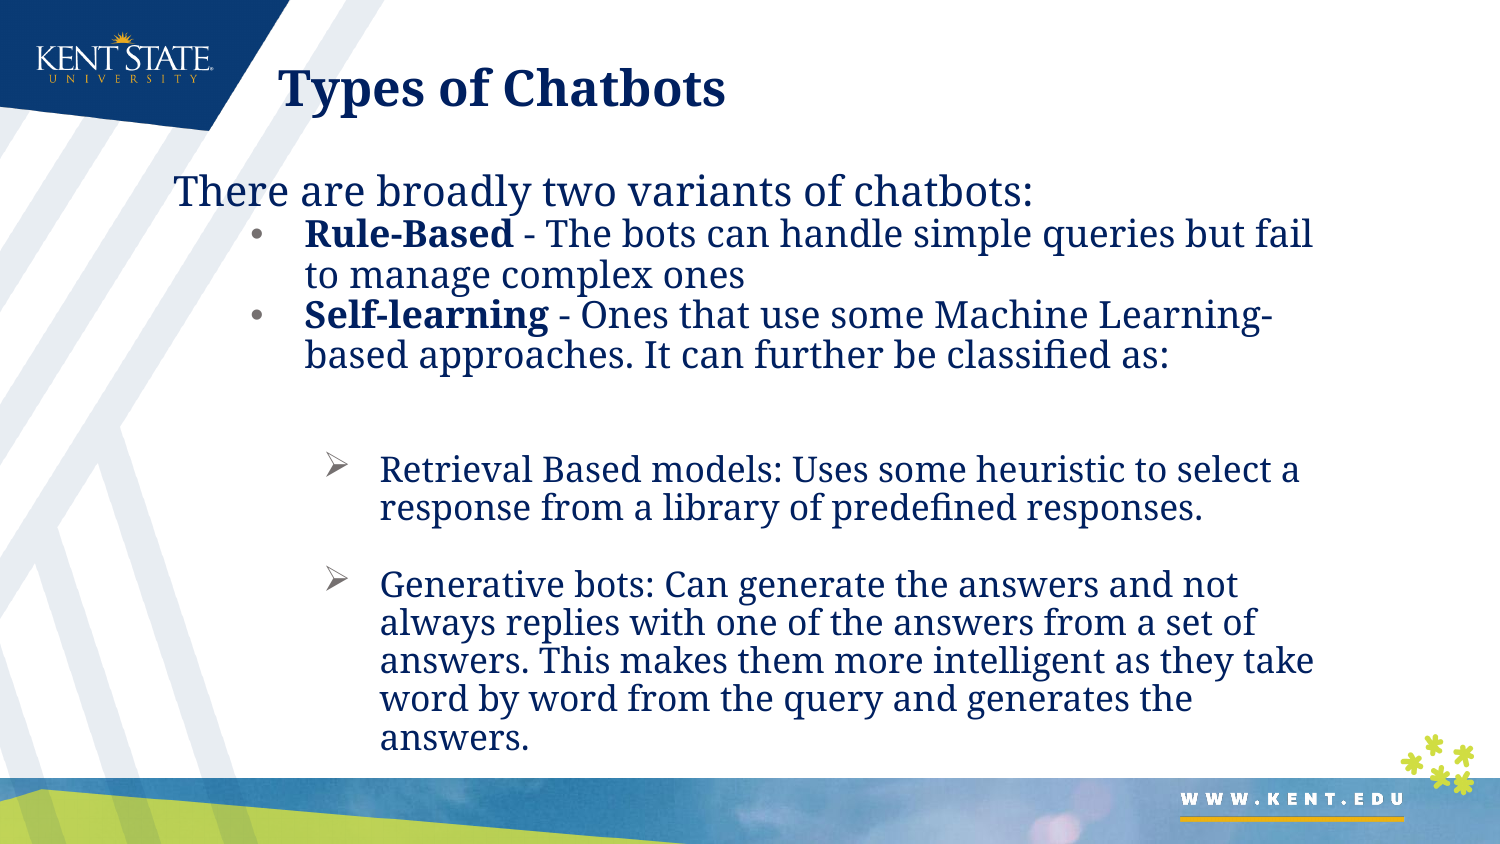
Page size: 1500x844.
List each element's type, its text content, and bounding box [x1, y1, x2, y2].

list There are broadly two variants of chatbots: Rule-Based - The bots can handle simple queries but fail to manage complex ones Self-learning - Ones that use some Machine Learning-based approaches. It can further be classified as: Retrieval Based models: Uses some heuristic to select a response from a library of predefined responses. Generative bots: Can generate the answers and not always replies with one of the answers from a set of answers. This makes them more intelligent as they take word by word from the query and generates the answers. [158, 162, 1339, 738]
title Types of Chatbots [263, 17, 1500, 163]
picture [0, 0, 1500, 844]
